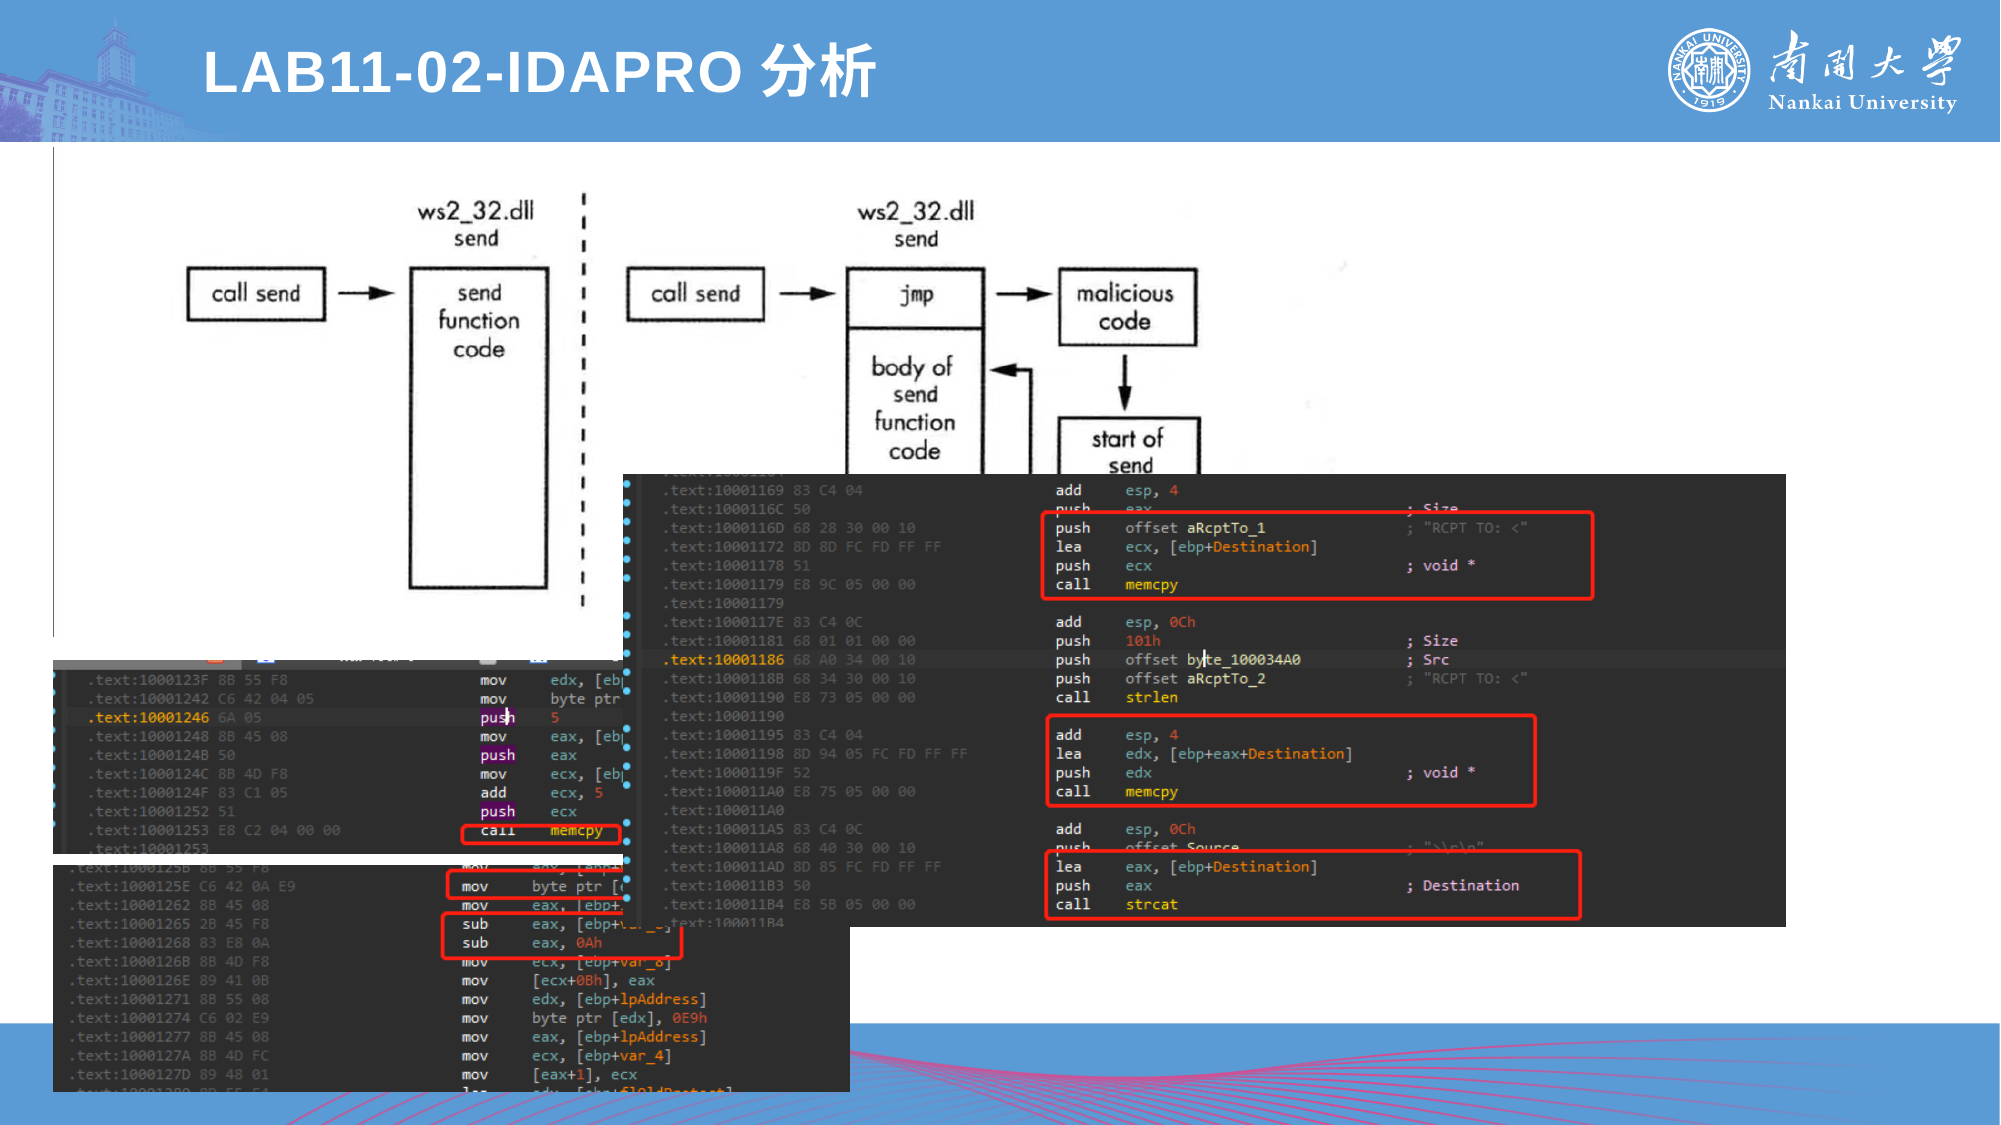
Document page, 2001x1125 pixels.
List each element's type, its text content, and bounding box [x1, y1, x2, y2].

text_box LAB11-02-IDAPRO分析 [188, 27, 976, 112]
picture [0, 147, 1890, 1125]
